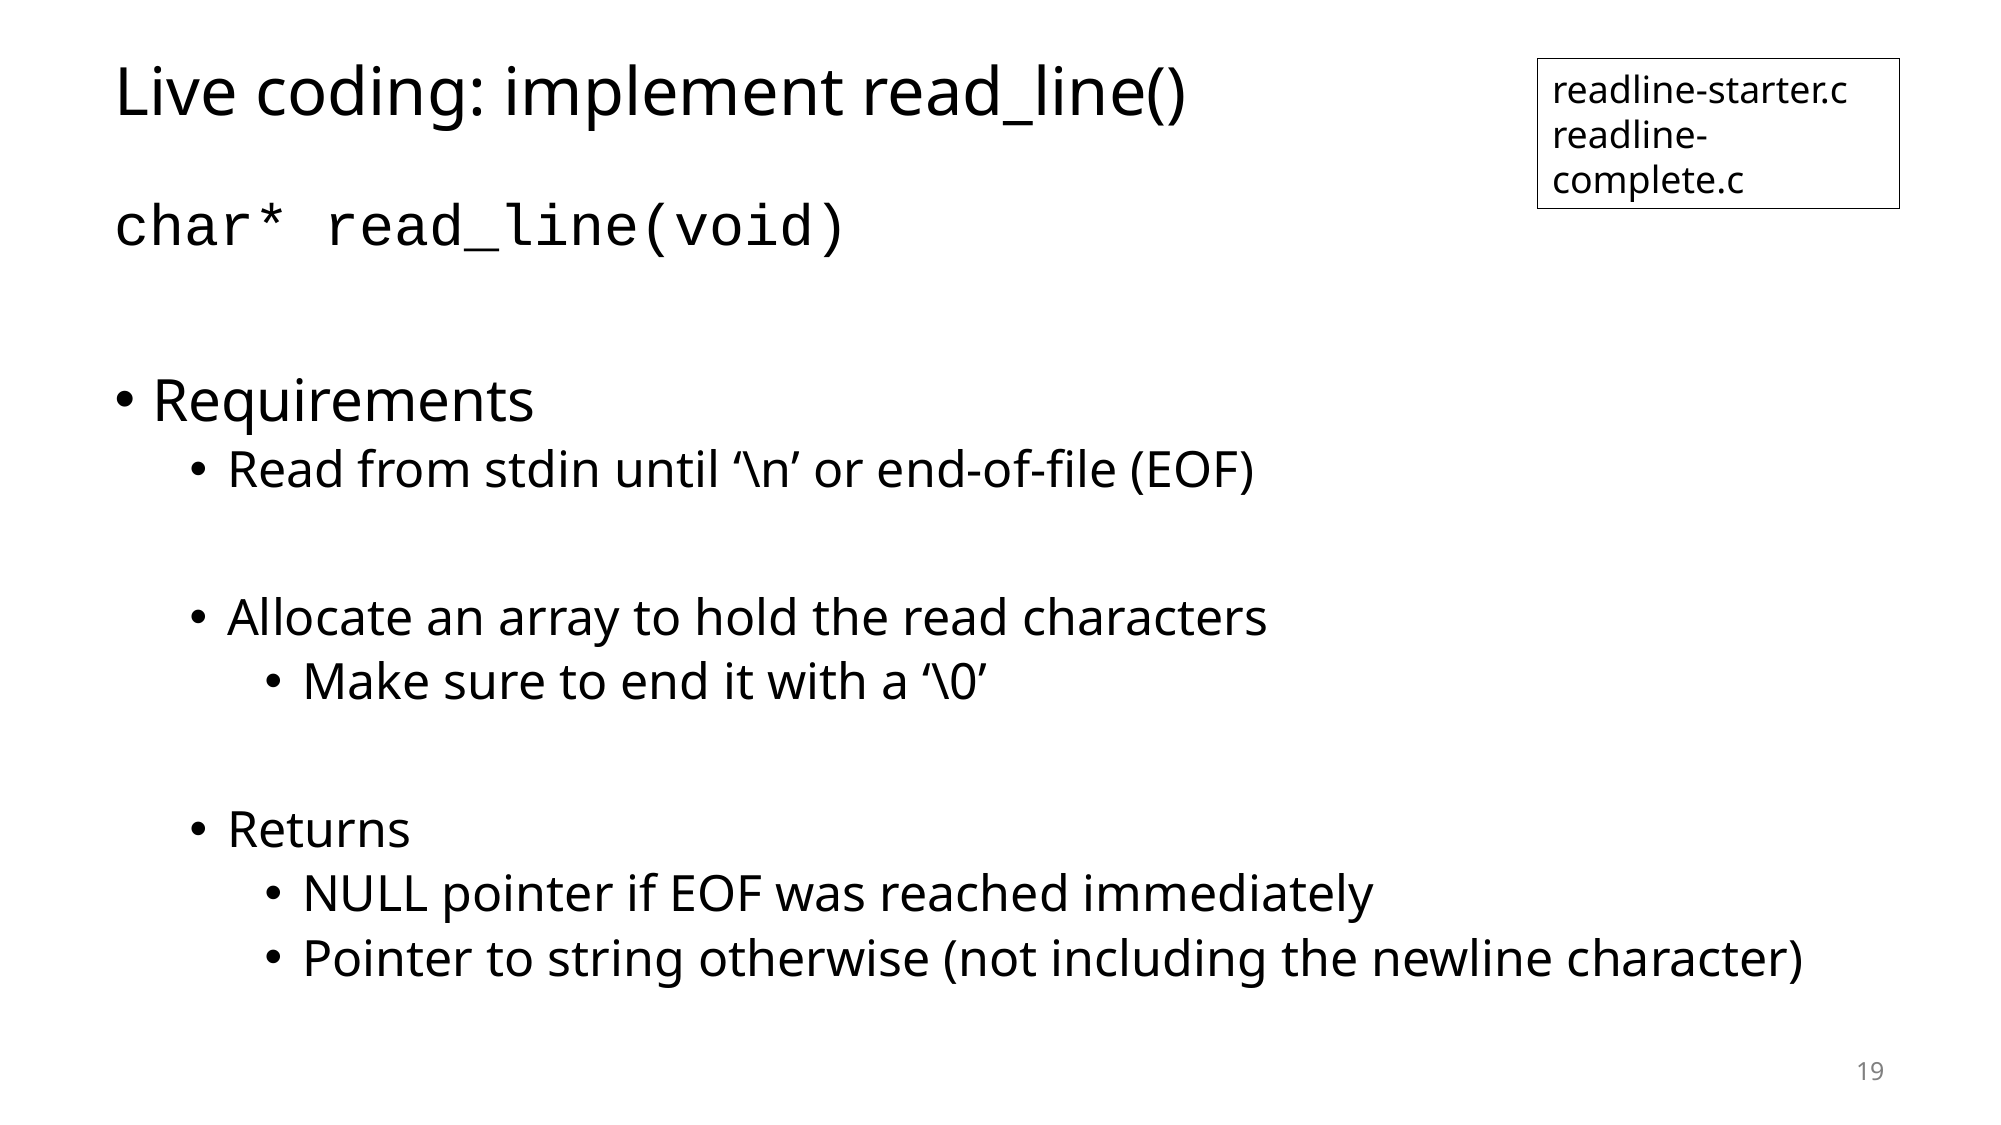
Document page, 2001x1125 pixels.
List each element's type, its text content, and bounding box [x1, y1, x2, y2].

text_box readline-starter.c readline-complete.c [1537, 58, 1900, 209]
list char* read_line(void) Requirements Read from stdin until ‘\n’ or end-of-file (EOF) Allocate an array to hold the read characters Make sure to end it with a ‘\0’ Returns NULL pointer if EOF was reached immediately Pointer to string otherwise (not including the newline character) [99, 187, 1900, 1013]
title Live coding: implement read_line() [99, 37, 1900, 150]
slide_number 19 [1749, 1042, 1900, 1103]
